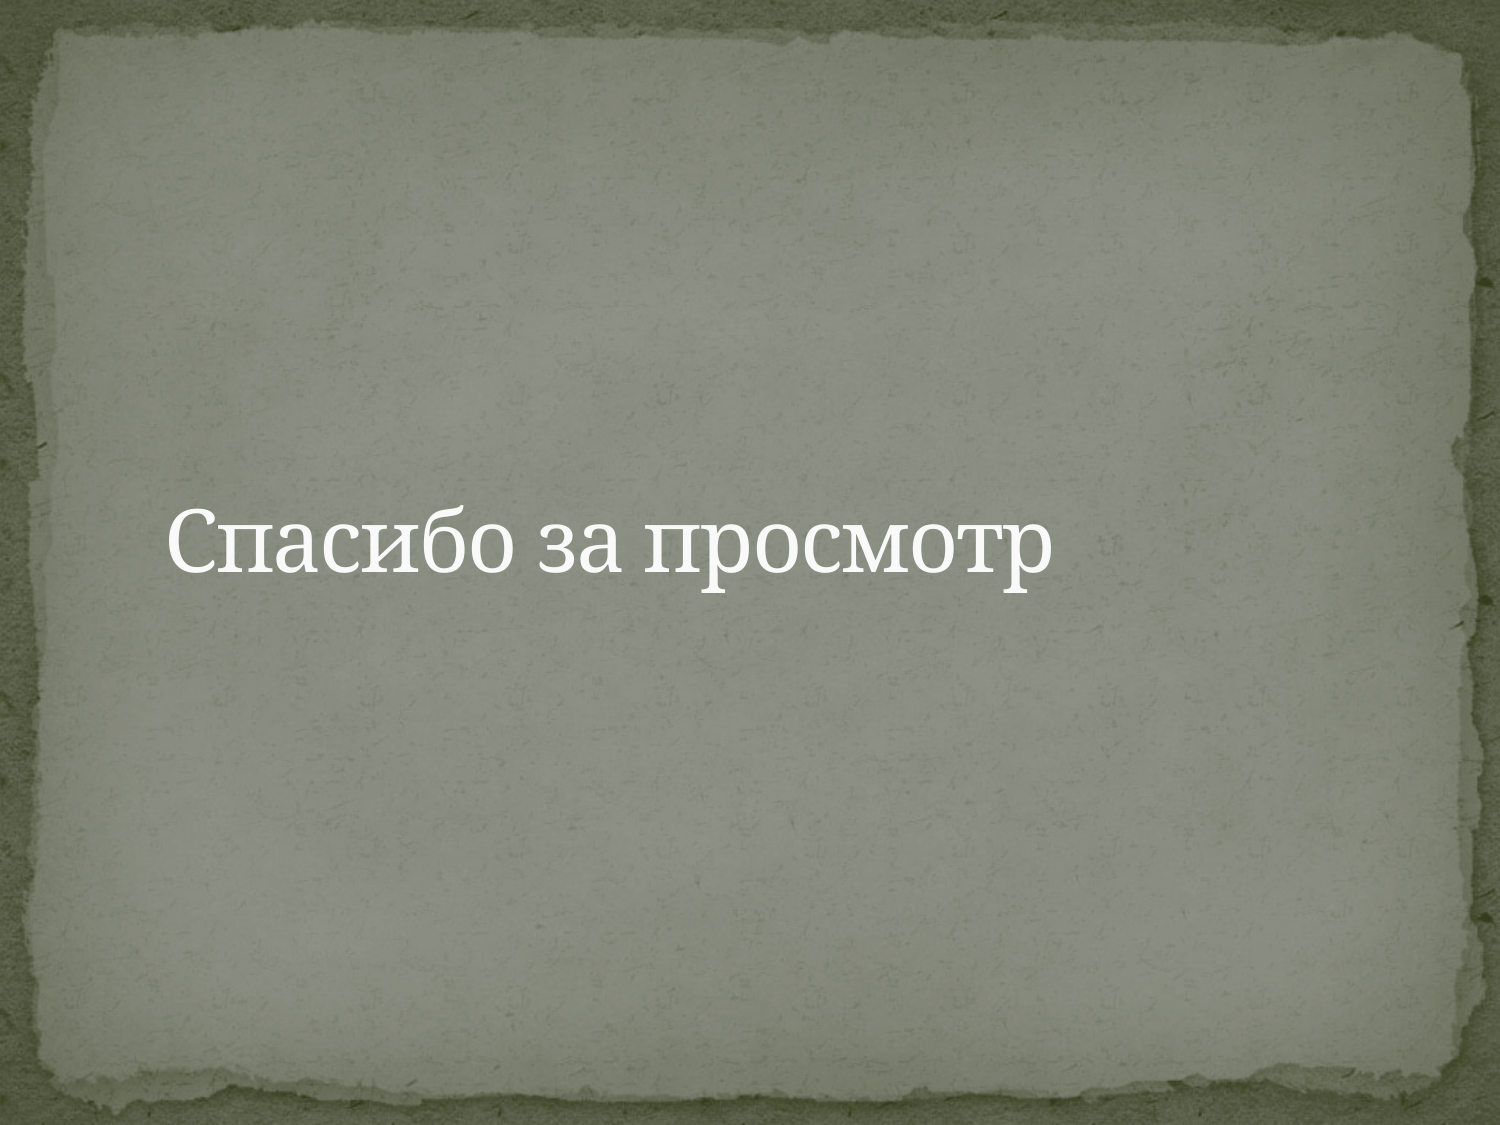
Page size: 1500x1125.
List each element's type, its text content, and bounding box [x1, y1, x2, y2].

title Спасибо за просмотр [149, 397, 1500, 598]
